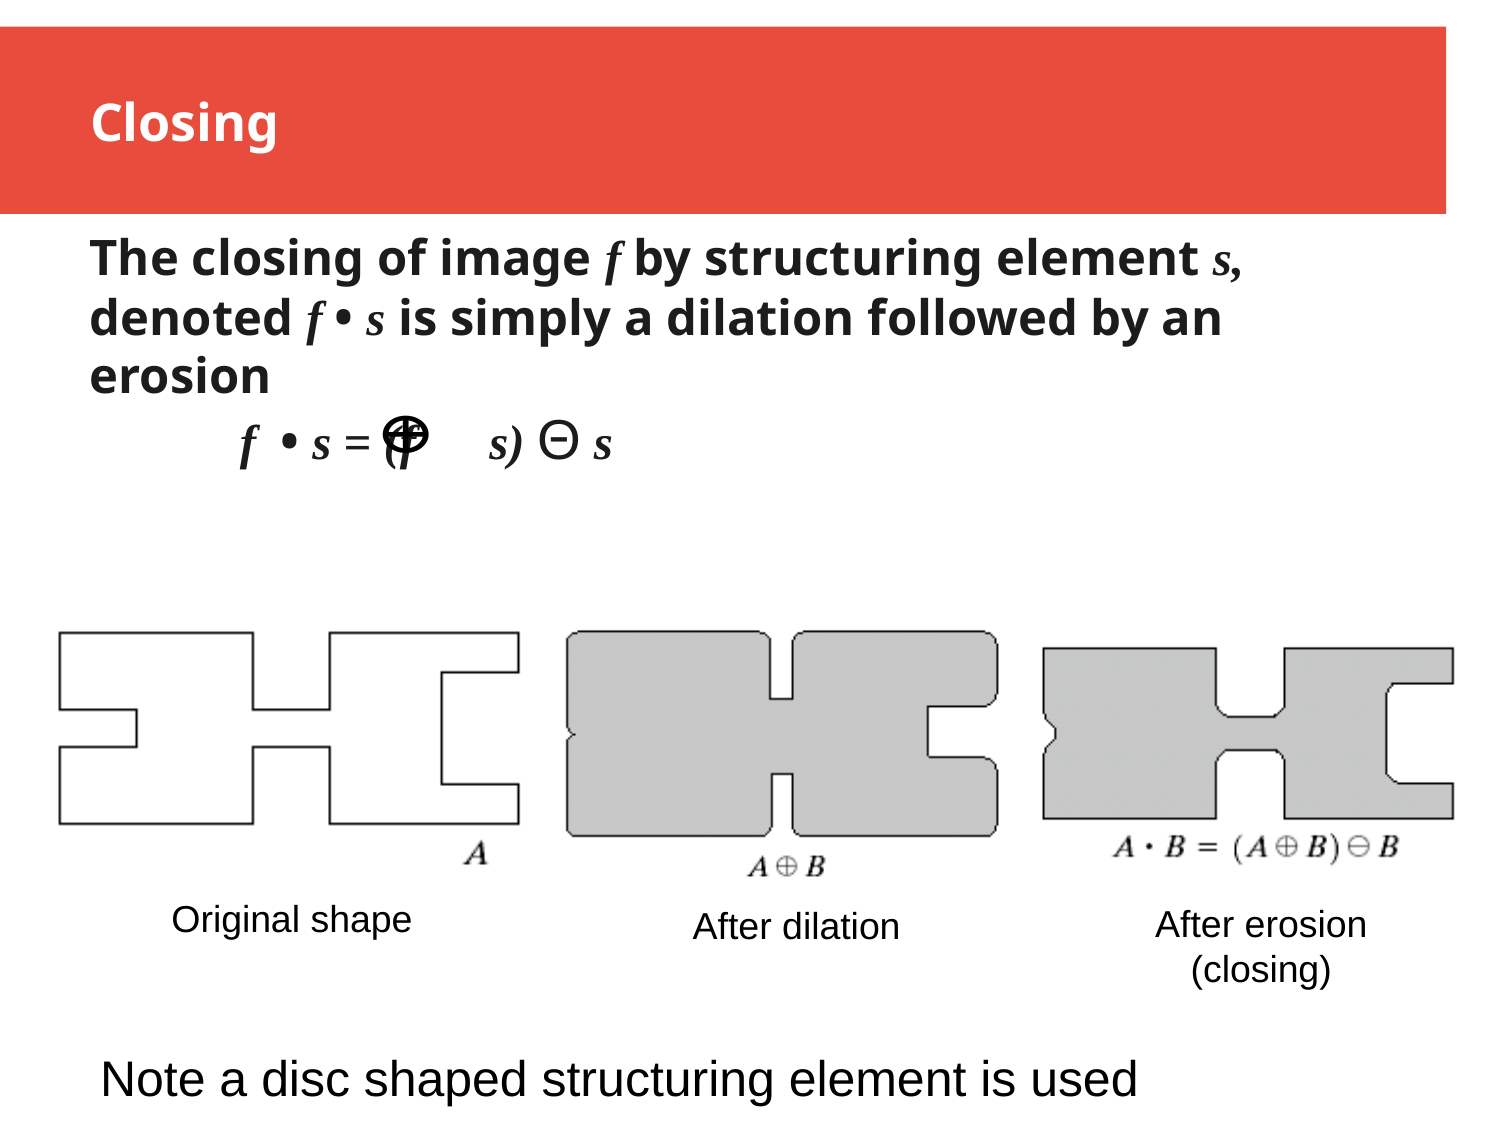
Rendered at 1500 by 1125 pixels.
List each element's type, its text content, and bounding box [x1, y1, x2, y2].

text_box Closing [89, 75, 333, 152]
text_box After erosion (closing) [1140, 891, 1383, 997]
text_box Note a disc shaped structuring element is used [85, 1039, 1500, 1125]
picture [1033, 614, 1472, 873]
text_box The closing of image f by structuring element s, denoted f • s is simply a dilation followed by an erosion f • s = (f s) Θ s [75, 218, 1425, 1125]
picture [53, 604, 1010, 892]
text_box Original shape [156, 898, 428, 948]
text_box After dilation [678, 901, 916, 955]
